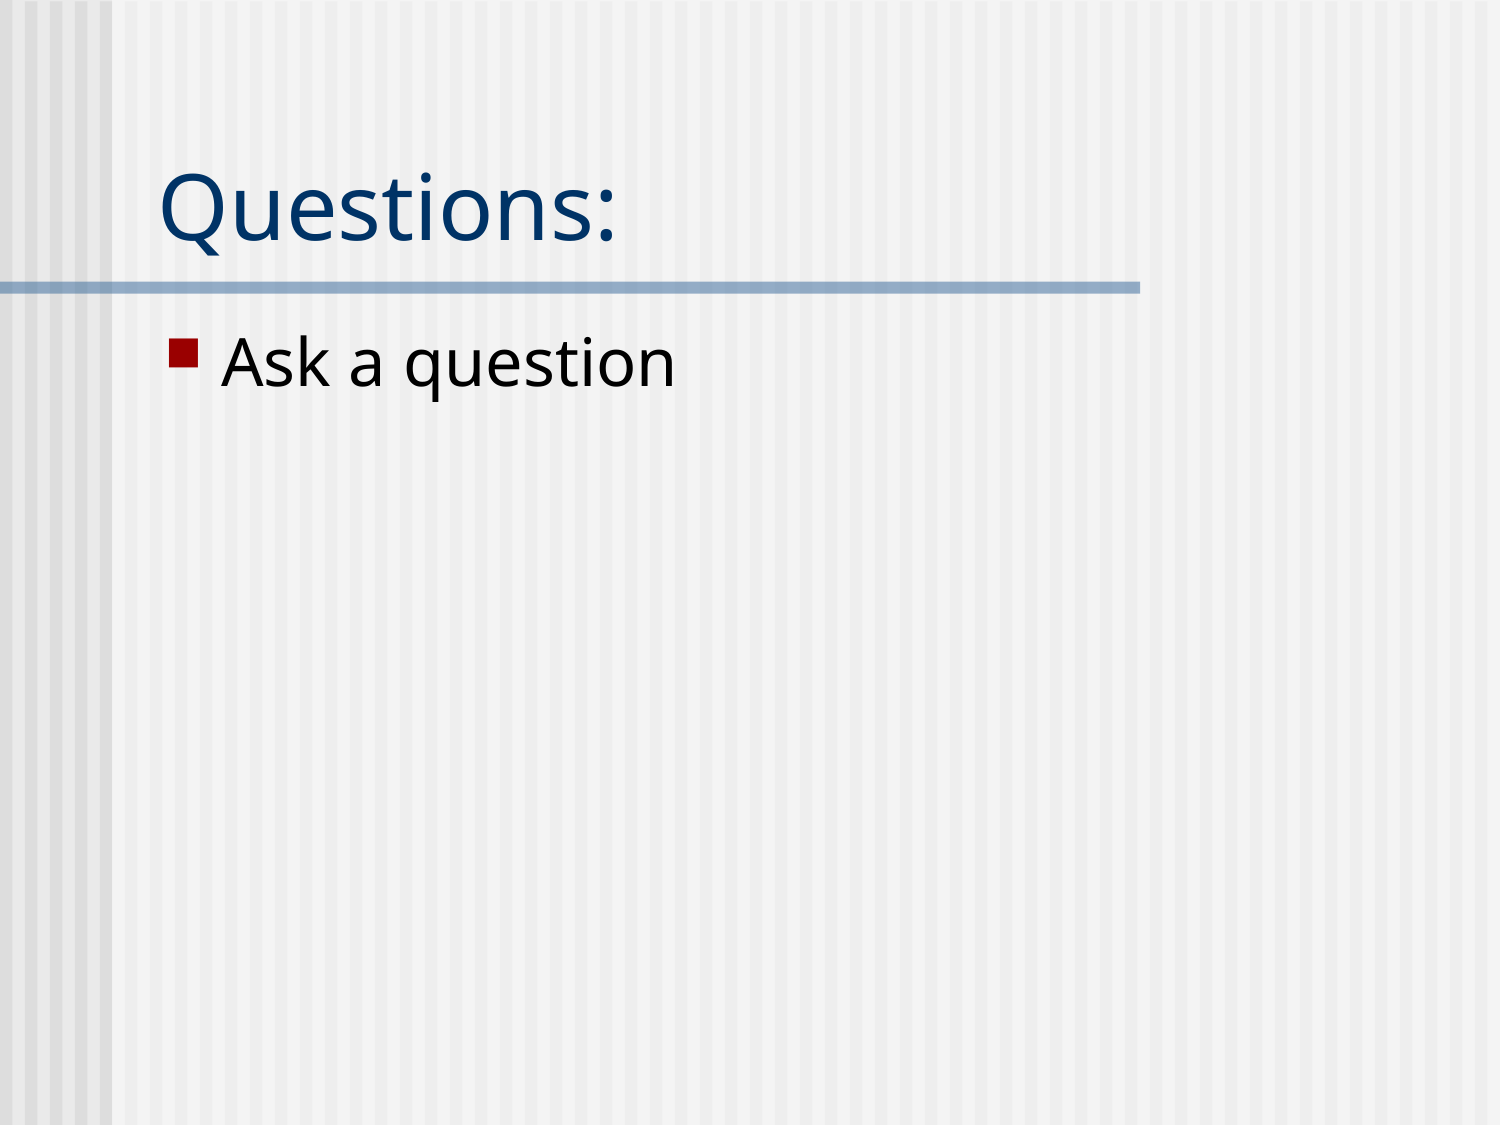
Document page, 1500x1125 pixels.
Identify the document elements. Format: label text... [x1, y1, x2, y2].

title Questions: [142, 141, 1482, 267]
list Ask a question [149, 312, 1481, 1000]
